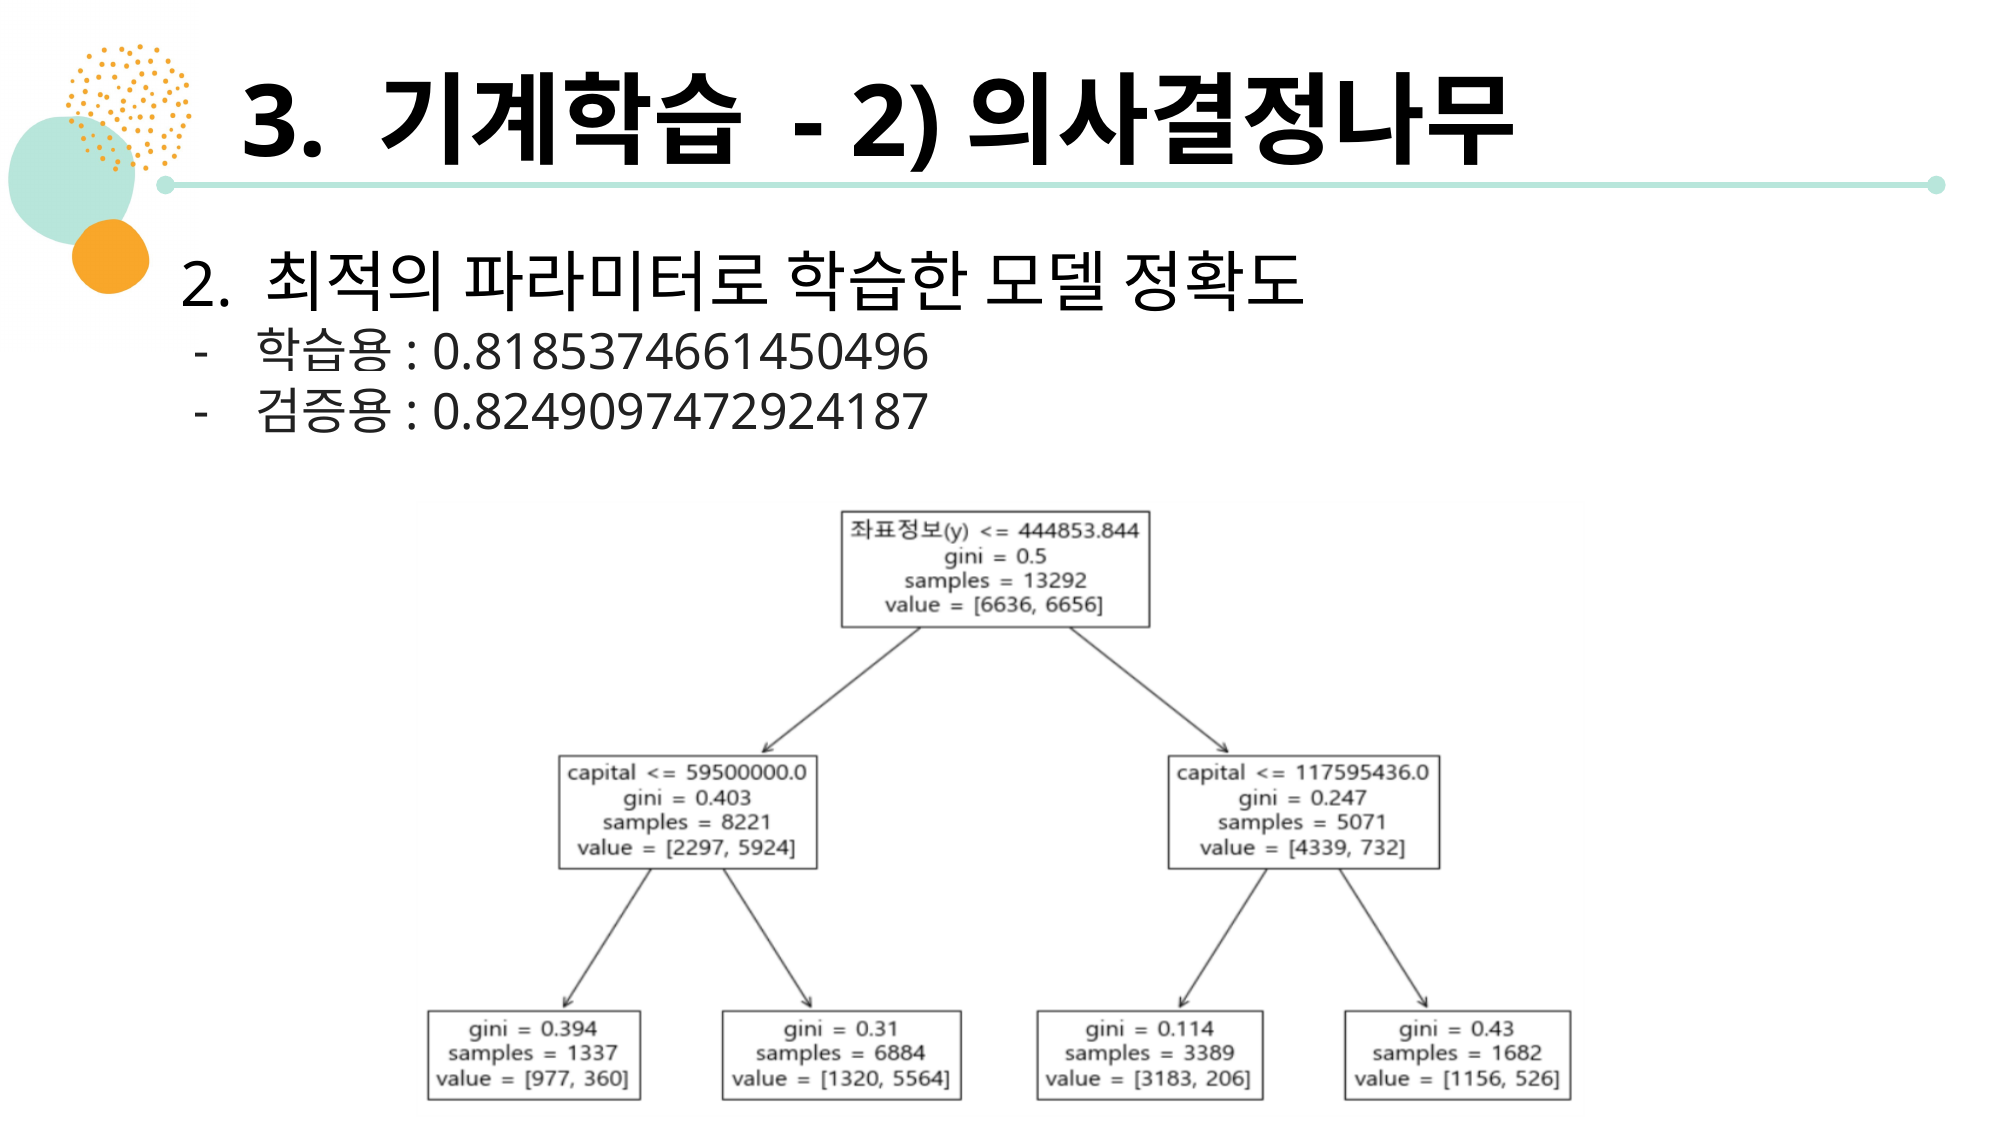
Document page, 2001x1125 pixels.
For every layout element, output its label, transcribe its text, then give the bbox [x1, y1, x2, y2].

text_box 3. 기계학습 - 2)의사결정나무 [226, 48, 1863, 184]
picture [0, 0, 199, 352]
text_box 2. 최적의 파라미터로 학습한 모델 정확도 학습용: 0.8185374661450496 검증용: 0.8249097472924187 [165, 231, 1859, 464]
picture [415, 501, 1585, 1117]
